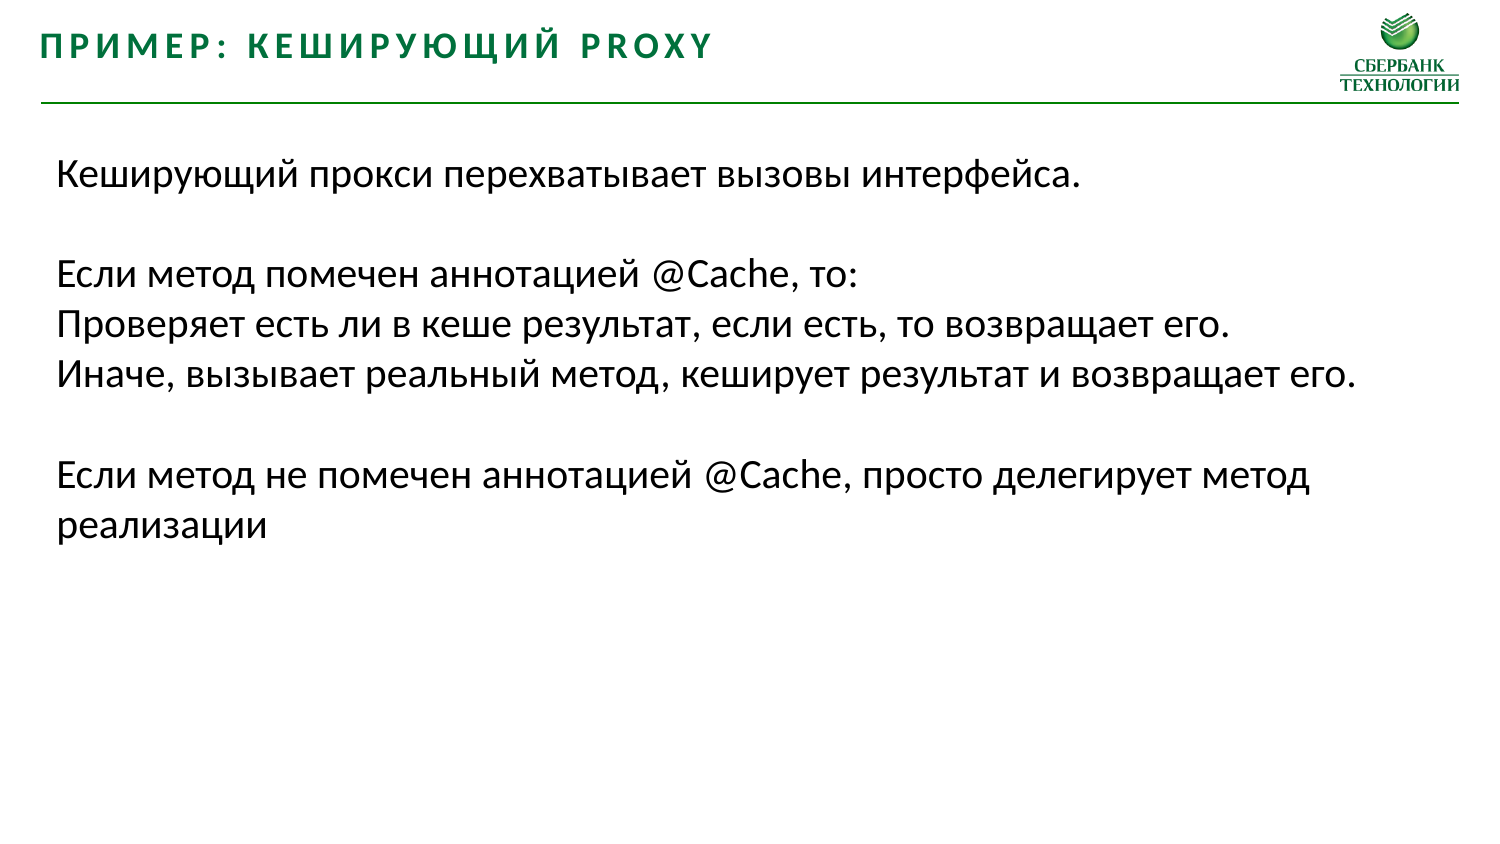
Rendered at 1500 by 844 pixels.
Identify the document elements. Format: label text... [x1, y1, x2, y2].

list Кеширующий прокси перехватывает вызовы интерфейса. Если метод помечен аннотацией @Cache, то: Проверяет есть ли в кеше результат, если есть, то возвращает его. Иначе, вызывает реальный метод, кеширует результат и возвращает его. Если метод не помечен аннотацией @Cache, просто делегирует метод реализации [41, 138, 1459, 729]
list Пример: Кеширующий Proxy [39, 13, 1115, 67]
picture [1340, 13, 1459, 91]
